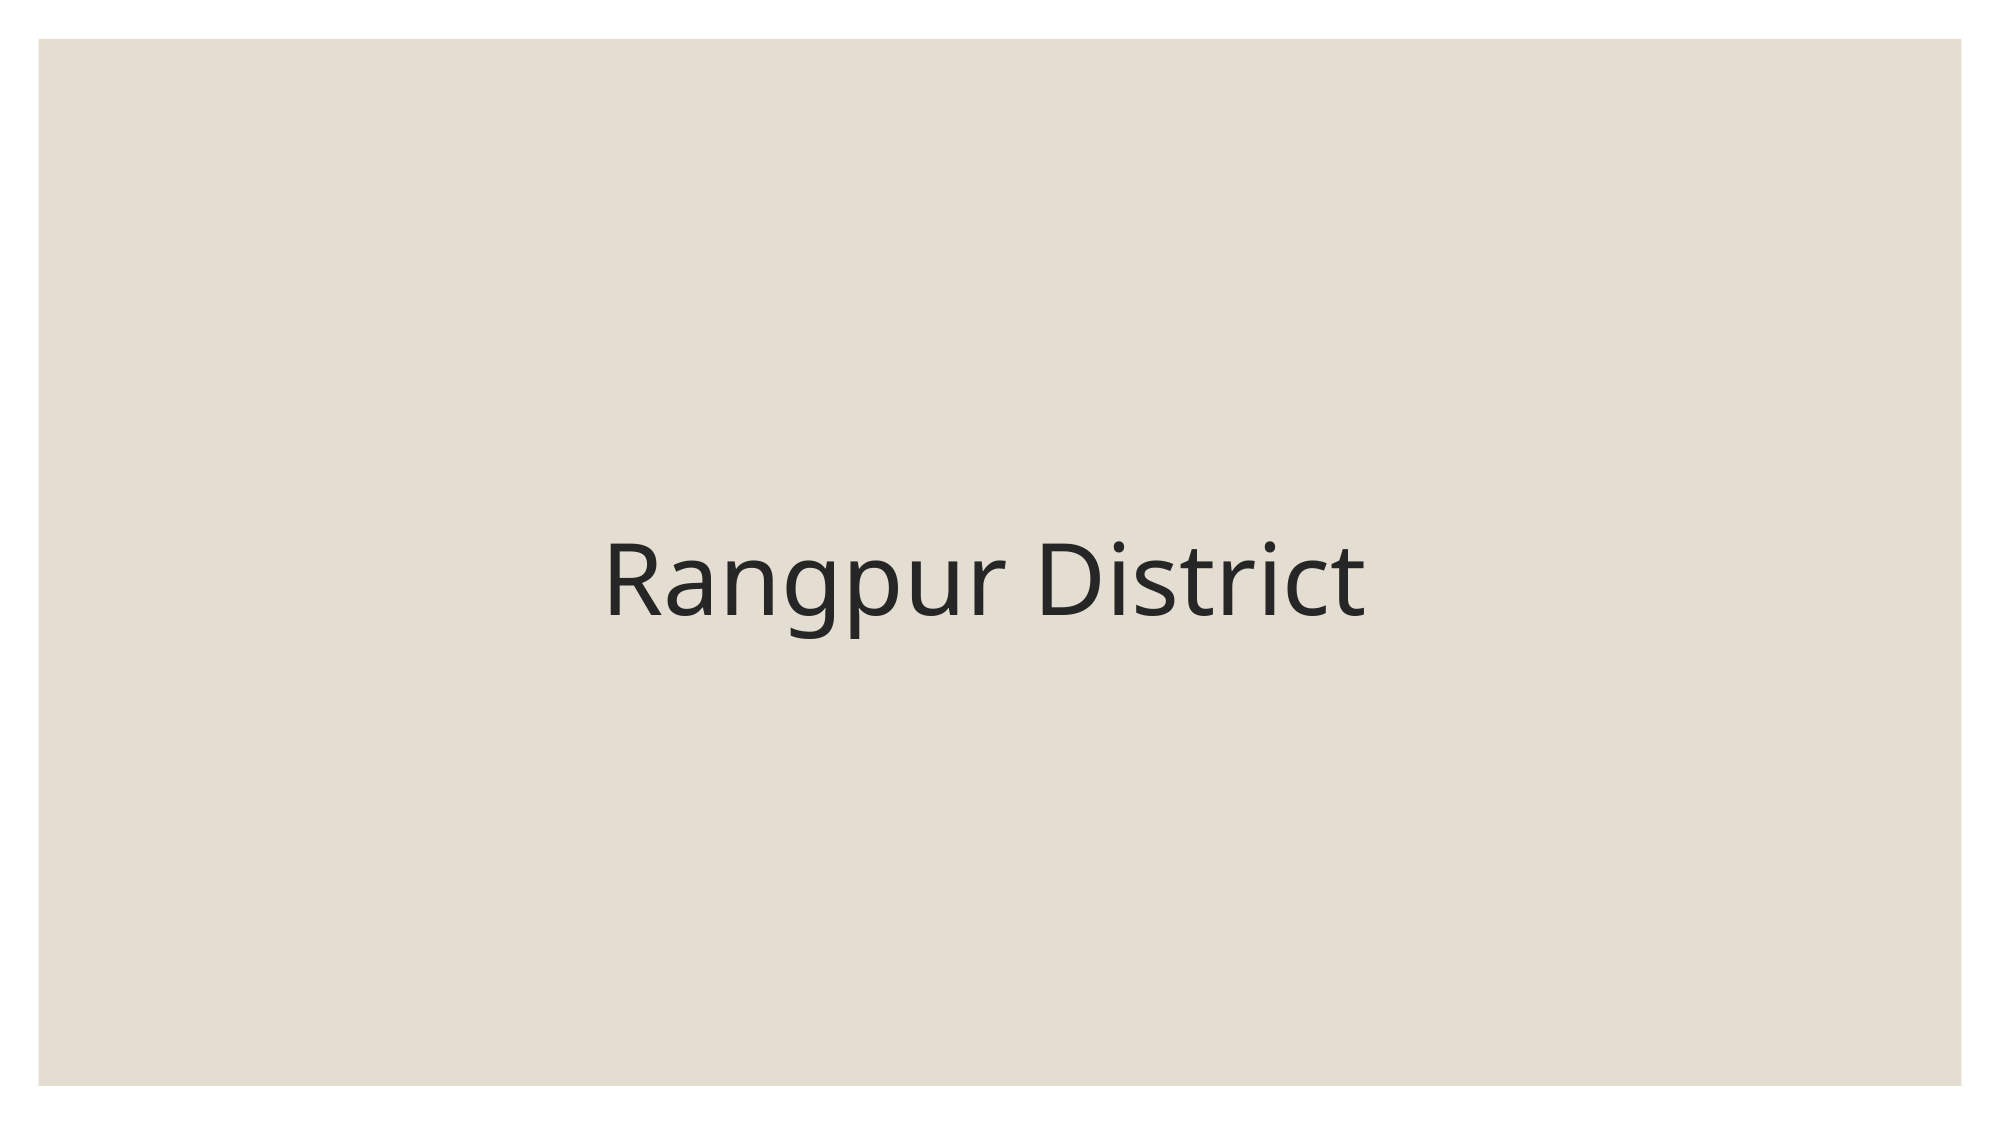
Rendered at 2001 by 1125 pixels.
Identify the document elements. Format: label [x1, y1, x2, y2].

title [159, 470, 1810, 696]
